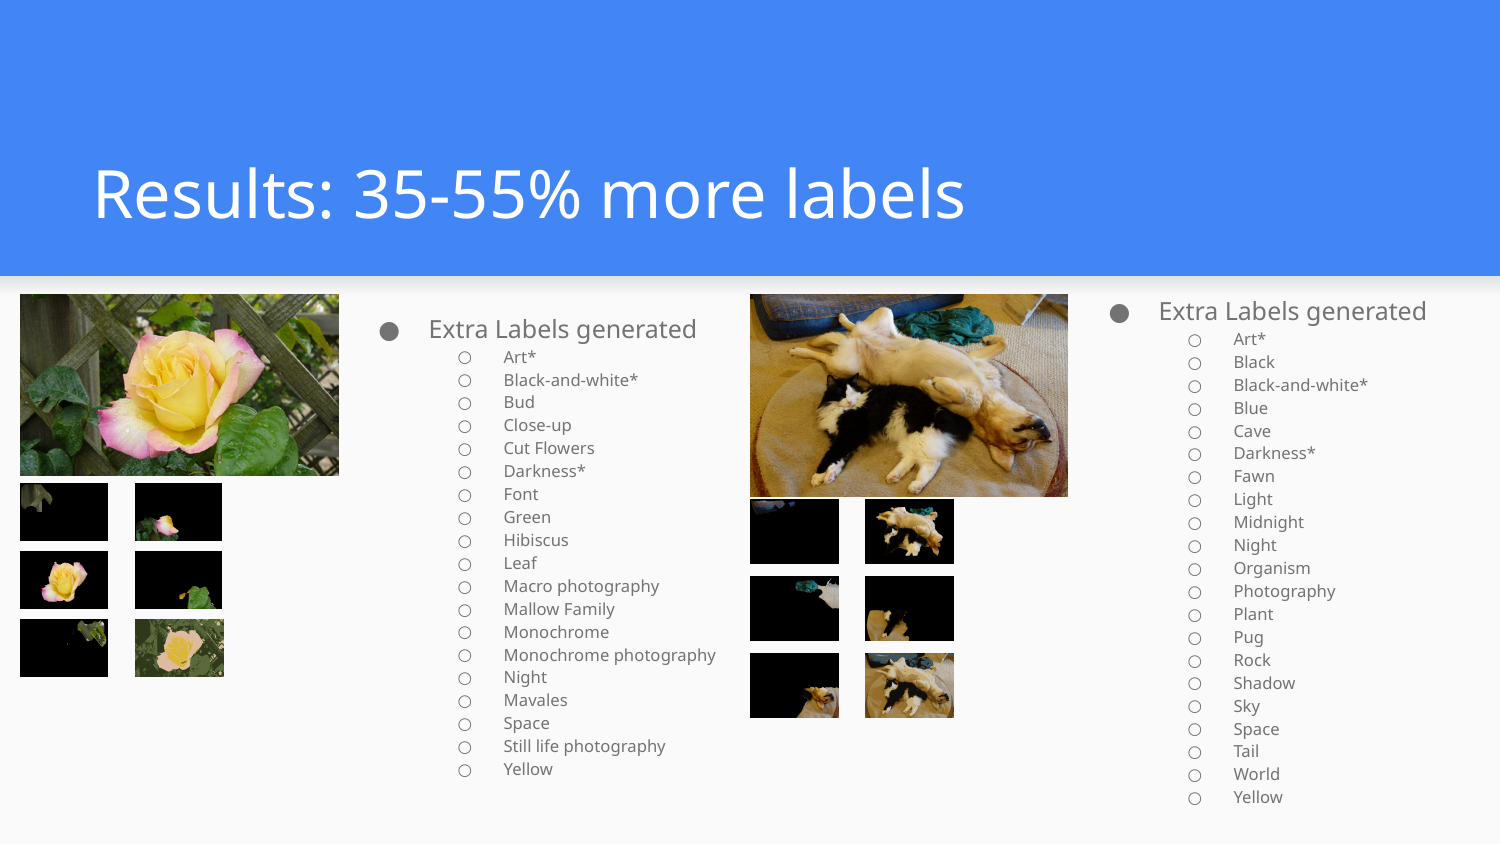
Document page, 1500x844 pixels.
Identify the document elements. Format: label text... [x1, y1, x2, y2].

text_box Extra Labels generated Art* Black-and-white* Bud Close-up Cut Flowers Darkness* Font Green Hibiscus Leaf Macro photography Mallow Family Monochrome Monochrome photography Night Mavales Space Still life photography Yellow [338, 294, 750, 765]
picture [20, 293, 339, 476]
picture [20, 619, 108, 677]
picture [749, 653, 839, 718]
picture [134, 483, 222, 541]
text_box Extra Labels generated Art* Black Black-and-white* Blue Cave Darkness* Fawn Light Midnight Night Organism Photography Plant Pug Rock Shadow Sky Space Tail World Yellow [1068, 276, 1481, 748]
picture [134, 551, 222, 609]
picture [864, 576, 954, 641]
picture [749, 293, 1068, 497]
picture [134, 619, 224, 677]
picture [864, 499, 954, 564]
picture [20, 551, 108, 609]
picture [864, 653, 954, 718]
picture [749, 499, 839, 564]
title Results: 35-55% more labels [77, 121, 1427, 248]
picture [749, 576, 839, 641]
picture [20, 483, 108, 541]
